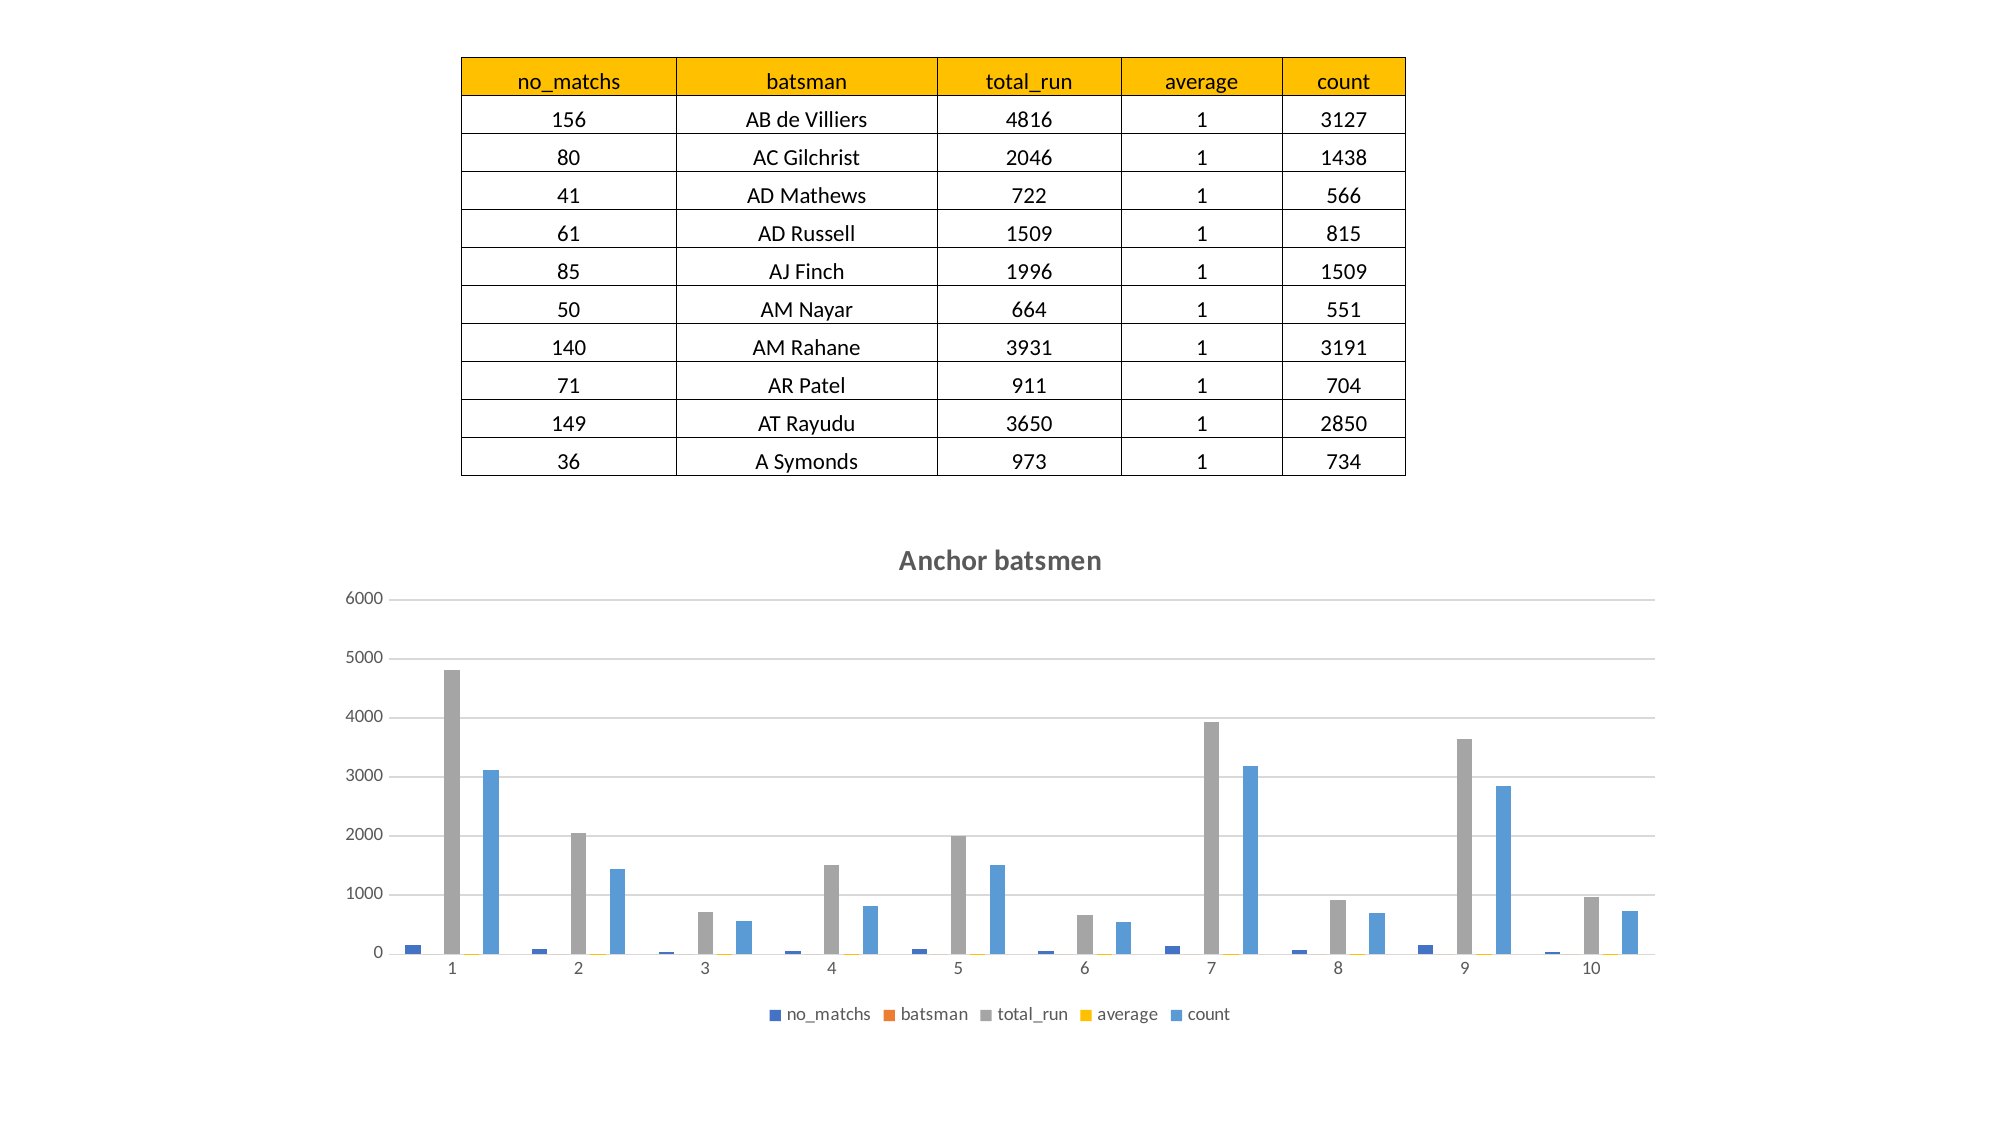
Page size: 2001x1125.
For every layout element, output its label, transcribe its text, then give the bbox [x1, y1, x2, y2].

table_cell 1 [1122, 362, 1282, 399]
table_cell 3650 [938, 400, 1121, 437]
table_cell 664 [938, 286, 1121, 323]
table_cell 1996 [938, 248, 1121, 285]
table_cell 1 [1122, 172, 1282, 209]
table_cell AM Nayar [677, 286, 937, 323]
table_cell 1 [1122, 210, 1282, 247]
table_cell AB de Villiers [677, 96, 937, 133]
table_cell 1438 [1283, 134, 1405, 171]
table_cell 36 [462, 438, 676, 475]
table_cell AD Russell [677, 210, 937, 247]
table_cell AD Mathews [677, 172, 937, 209]
table_cell 1 [1122, 134, 1282, 171]
table_cell AT Rayudu [677, 400, 937, 437]
table_cell 50 [462, 286, 676, 323]
table_header batsman [677, 58, 937, 95]
table_cell 1 [1122, 438, 1282, 475]
table_cell 551 [1283, 286, 1405, 323]
table_header average [1122, 58, 1282, 95]
table_cell 734 [1283, 438, 1405, 475]
table_cell A Symonds [677, 438, 937, 475]
table_cell 3191 [1283, 324, 1405, 361]
chart [317, 514, 1682, 1031]
table_header total_run [938, 58, 1121, 95]
table_cell 80 [462, 134, 676, 171]
table_header count [1283, 58, 1405, 95]
table_cell 4816 [938, 96, 1121, 133]
table_cell 1 [1122, 324, 1282, 361]
table_cell AR Patel [677, 362, 937, 399]
table_cell 566 [1283, 172, 1405, 209]
table_header no_matchs [462, 58, 676, 95]
table_cell 911 [938, 362, 1121, 399]
table_cell 1 [1122, 248, 1282, 285]
table_cell 1 [1122, 286, 1282, 323]
table_cell AJ Finch [677, 248, 937, 285]
table_cell 704 [1283, 362, 1405, 399]
table_cell 1509 [1283, 248, 1405, 285]
table_cell 815 [1283, 210, 1405, 247]
table_cell 61 [462, 210, 676, 247]
table_cell 85 [462, 248, 676, 285]
table_cell 1 [1122, 96, 1282, 133]
table_cell AM Rahane [677, 324, 937, 361]
table_cell 722 [938, 172, 1121, 209]
table_cell 3931 [938, 324, 1121, 361]
table_cell 973 [938, 438, 1121, 475]
table_cell 71 [462, 362, 676, 399]
table_cell 1 [1122, 400, 1282, 437]
table_cell 2850 [1283, 400, 1405, 437]
table_cell 140 [462, 324, 676, 361]
table_cell 149 [462, 400, 676, 437]
table_cell 1509 [938, 210, 1121, 247]
table_cell 156 [462, 96, 676, 133]
table_cell AC Gilchrist [677, 134, 937, 171]
table_cell 2046 [938, 134, 1121, 171]
table_cell 41 [462, 172, 676, 209]
table_cell 3127 [1283, 96, 1405, 133]
